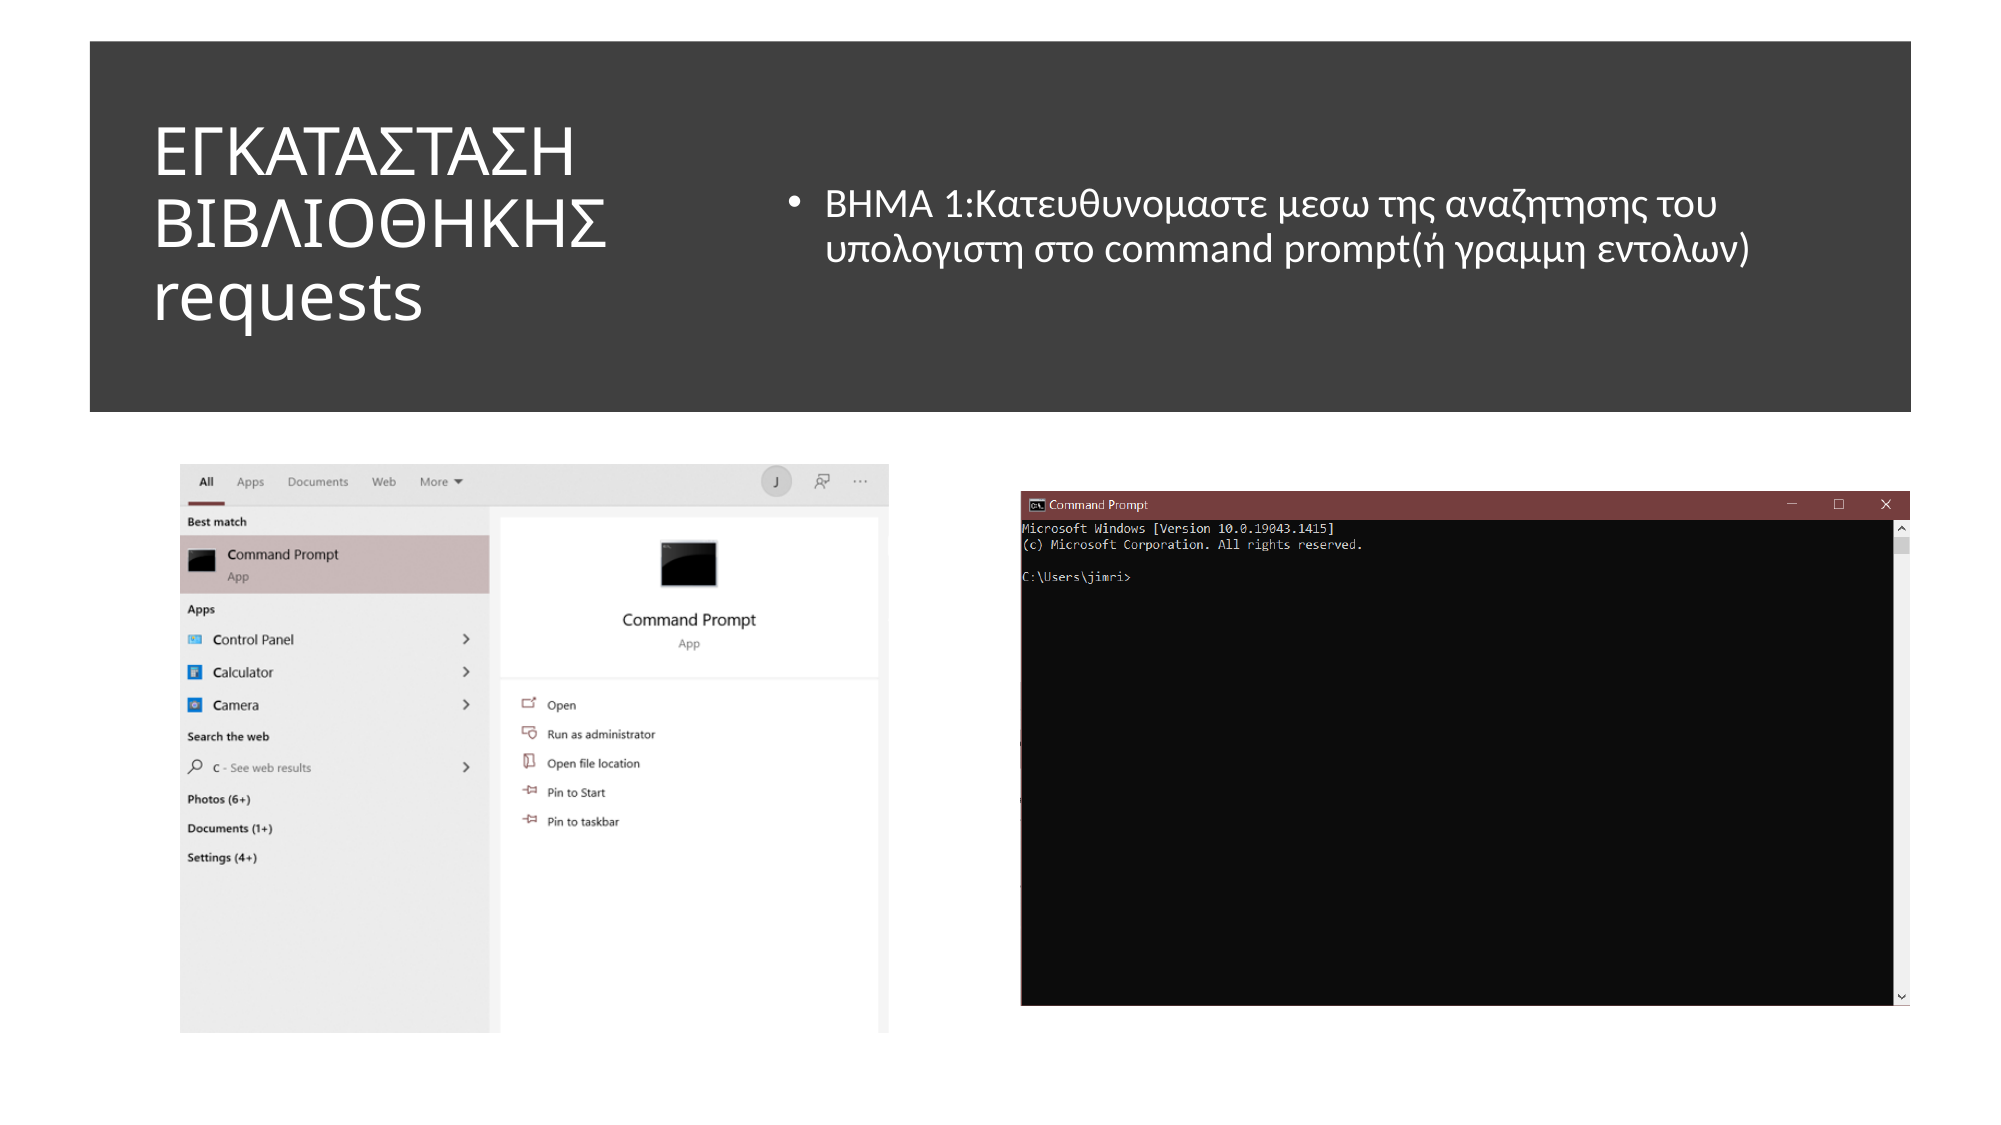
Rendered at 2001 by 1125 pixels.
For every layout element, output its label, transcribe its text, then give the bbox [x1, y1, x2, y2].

list ΒΗΜΑ 1:Κατευθυνομαστε μεσω της αναζητησης του υπολογιστη στο command prompt(ή γραμμη εντολων) [772, 71, 1863, 381]
text_box [89, 40, 1912, 413]
title ΕΓΚΑΤΑΣΤΑΣΗ ΒΙΒΛΙΟΘΗΚΗΣ requests [137, 71, 715, 381]
picture [180, 464, 889, 1033]
picture [1020, 491, 1910, 1006]
